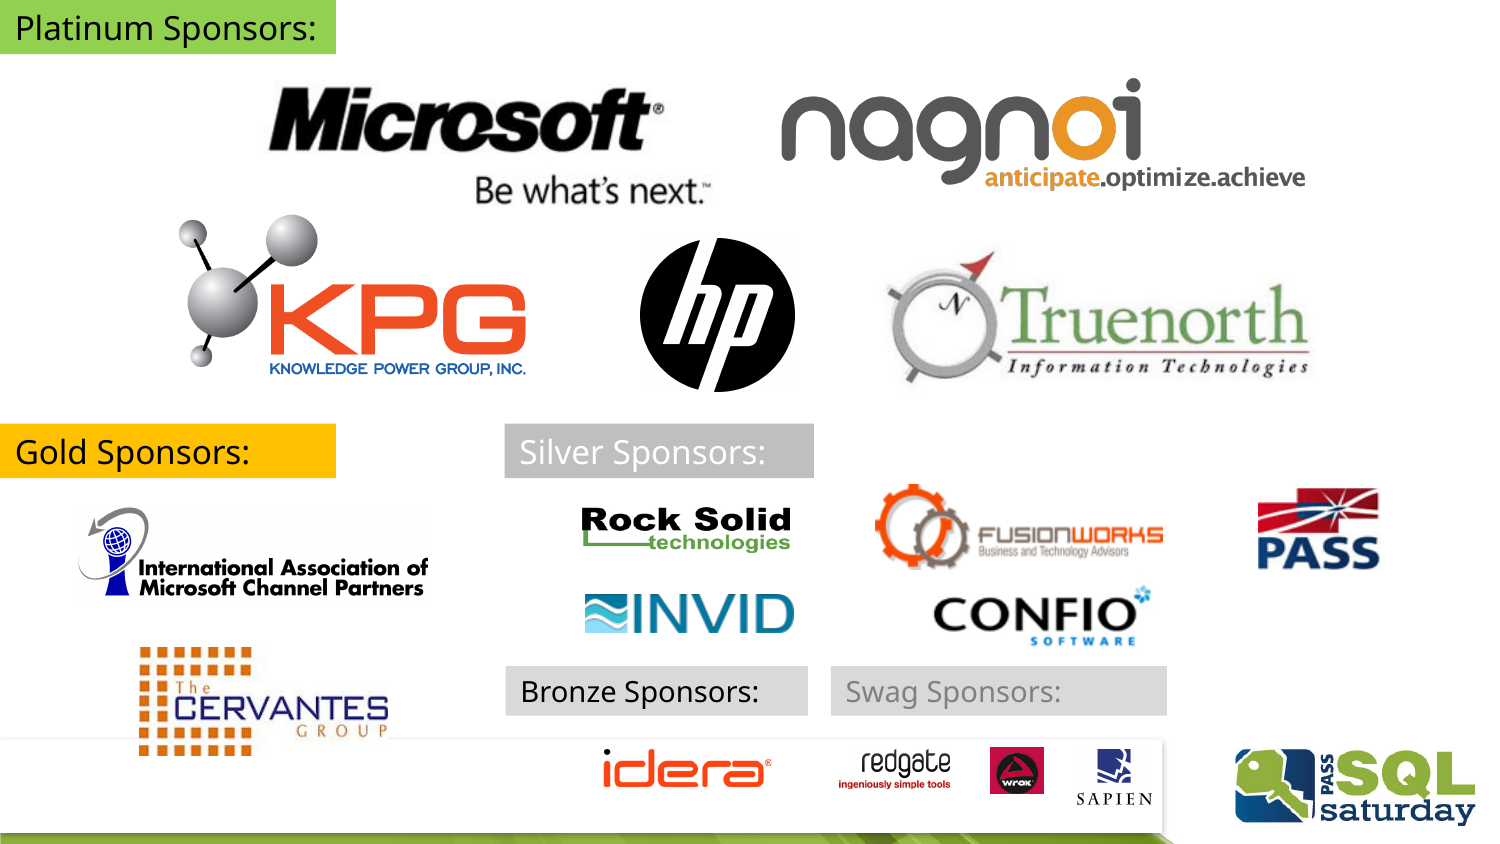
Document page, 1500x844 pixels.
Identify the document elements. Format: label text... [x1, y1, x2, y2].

picture [0, 727, 1500, 844]
picture [139, 647, 388, 756]
picture [871, 243, 1330, 396]
picture [640, 238, 795, 393]
picture [839, 749, 951, 789]
picture [990, 747, 1045, 794]
picture [582, 507, 790, 553]
picture [1258, 487, 1381, 571]
picture [700, 594, 728, 626]
text_box Platinum Sponsors: [0, 0, 336, 55]
picture [686, 594, 709, 633]
picture [718, 594, 741, 633]
picture [763, 599, 787, 629]
picture [77, 506, 428, 608]
picture [603, 749, 772, 787]
text_box Swag Sponsors: [830, 666, 1167, 716]
picture [641, 594, 650, 633]
picture [585, 594, 634, 633]
picture [874, 484, 1180, 657]
text_box Gold Sponsors: [0, 423, 336, 479]
picture [780, 594, 795, 633]
picture [659, 594, 680, 624]
picture [167, 79, 716, 385]
text_box Silver Sponsors: [504, 423, 814, 479]
picture [753, 68, 1312, 197]
text_box [0, 738, 1163, 834]
picture [747, 594, 757, 633]
picture [656, 603, 678, 633]
picture [1077, 749, 1153, 806]
text_box Bronze Sponsors: [505, 666, 808, 716]
